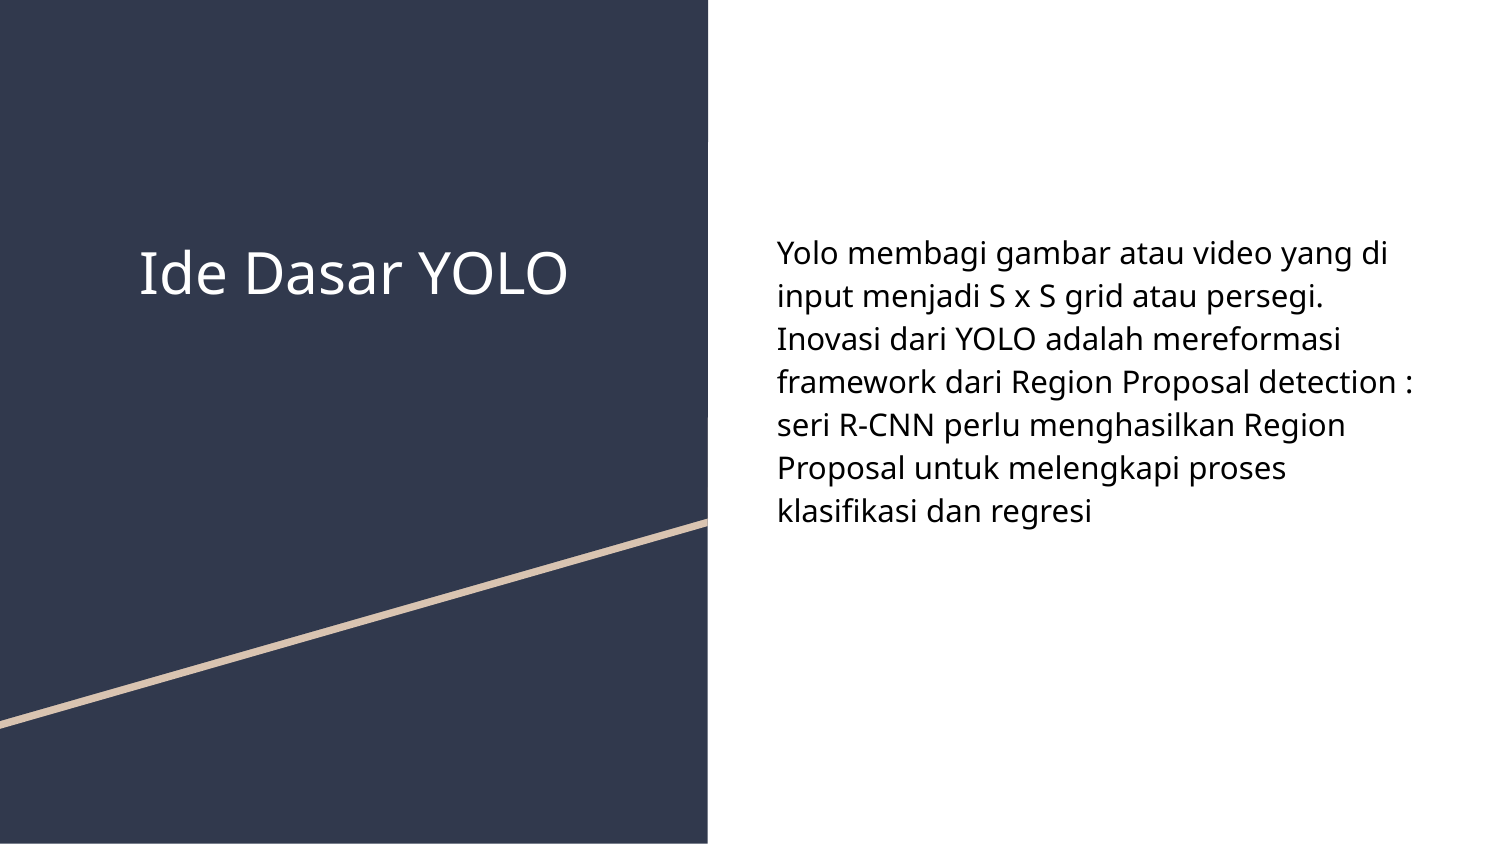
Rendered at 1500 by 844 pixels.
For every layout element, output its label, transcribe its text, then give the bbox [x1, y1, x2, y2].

list Yolo membagi gambar atau video yang di input menjadi S x S grid atau persegi. Inovasi dari YOLO adalah mereformasi framework dari Region Proposal detection : seri R-CNN perlu menghasilkan Region Proposal untuk melengkapi proses klasifikasi dan regresi [761, 82, 1446, 755]
title Ide Dasar YOLO [51, 82, 660, 494]
